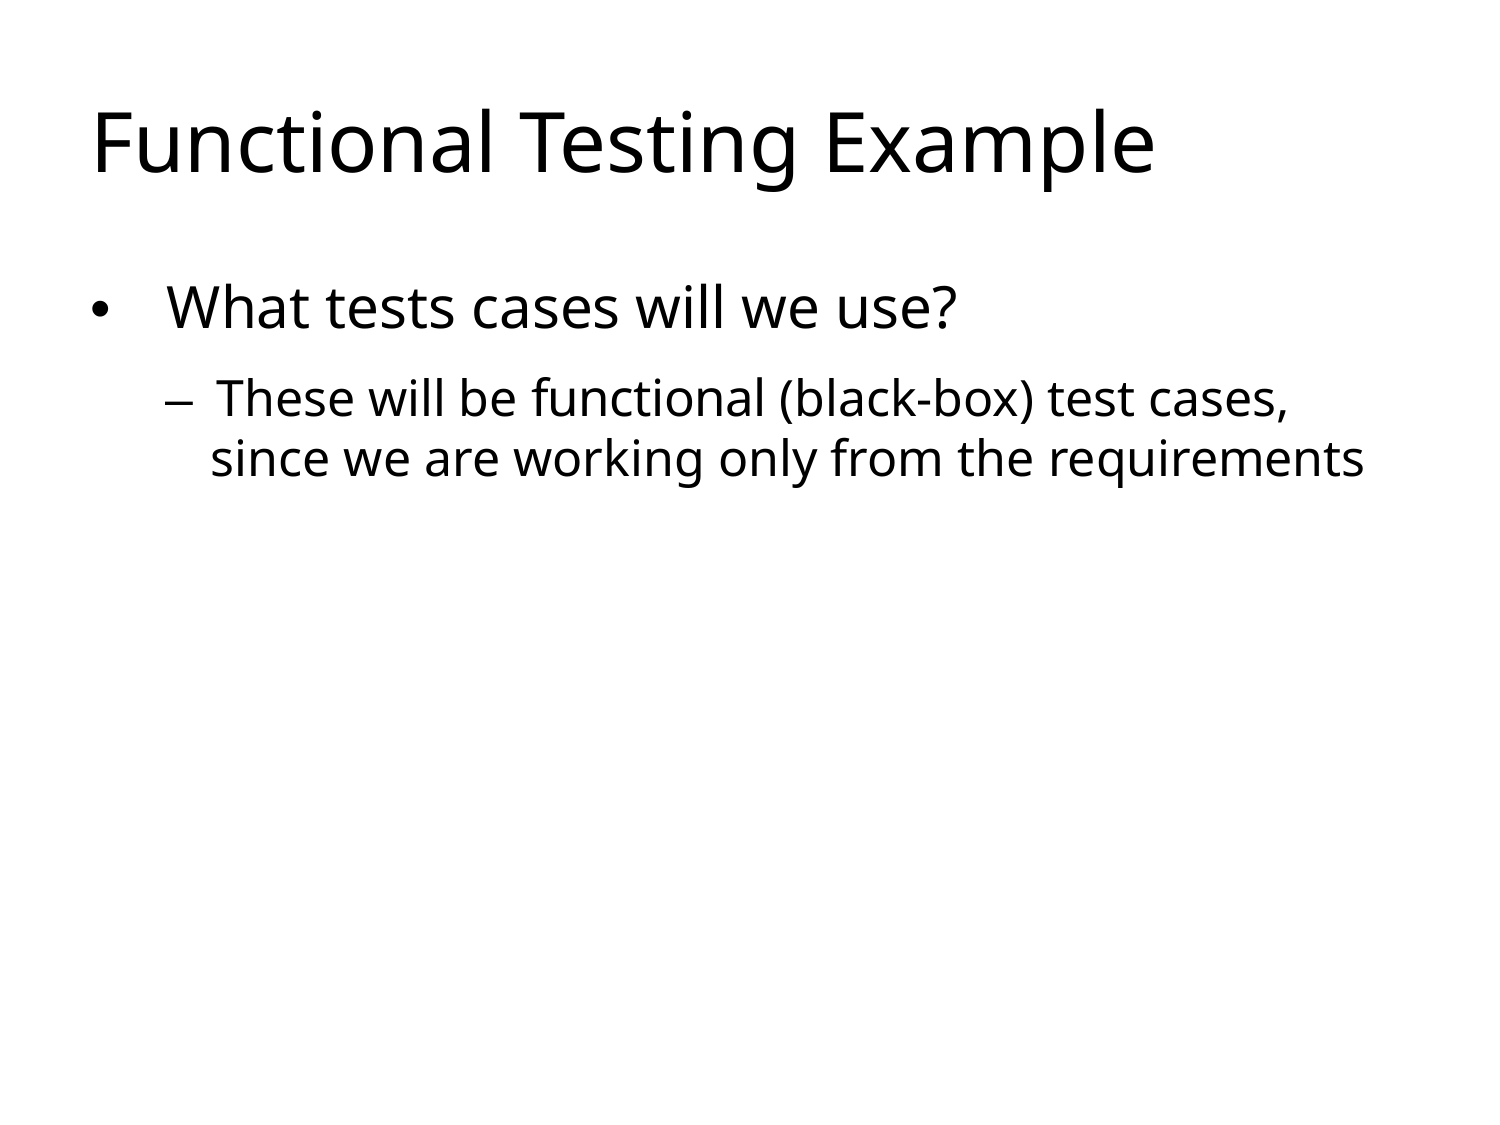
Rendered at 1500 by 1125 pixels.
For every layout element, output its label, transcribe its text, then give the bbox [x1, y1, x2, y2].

title Functional Testing Example [87, 88, 1216, 270]
text_box • What tests cases will we use? – These will be functional (black-box) test cases, since we are working only from the requirements [87, 270, 1428, 487]
